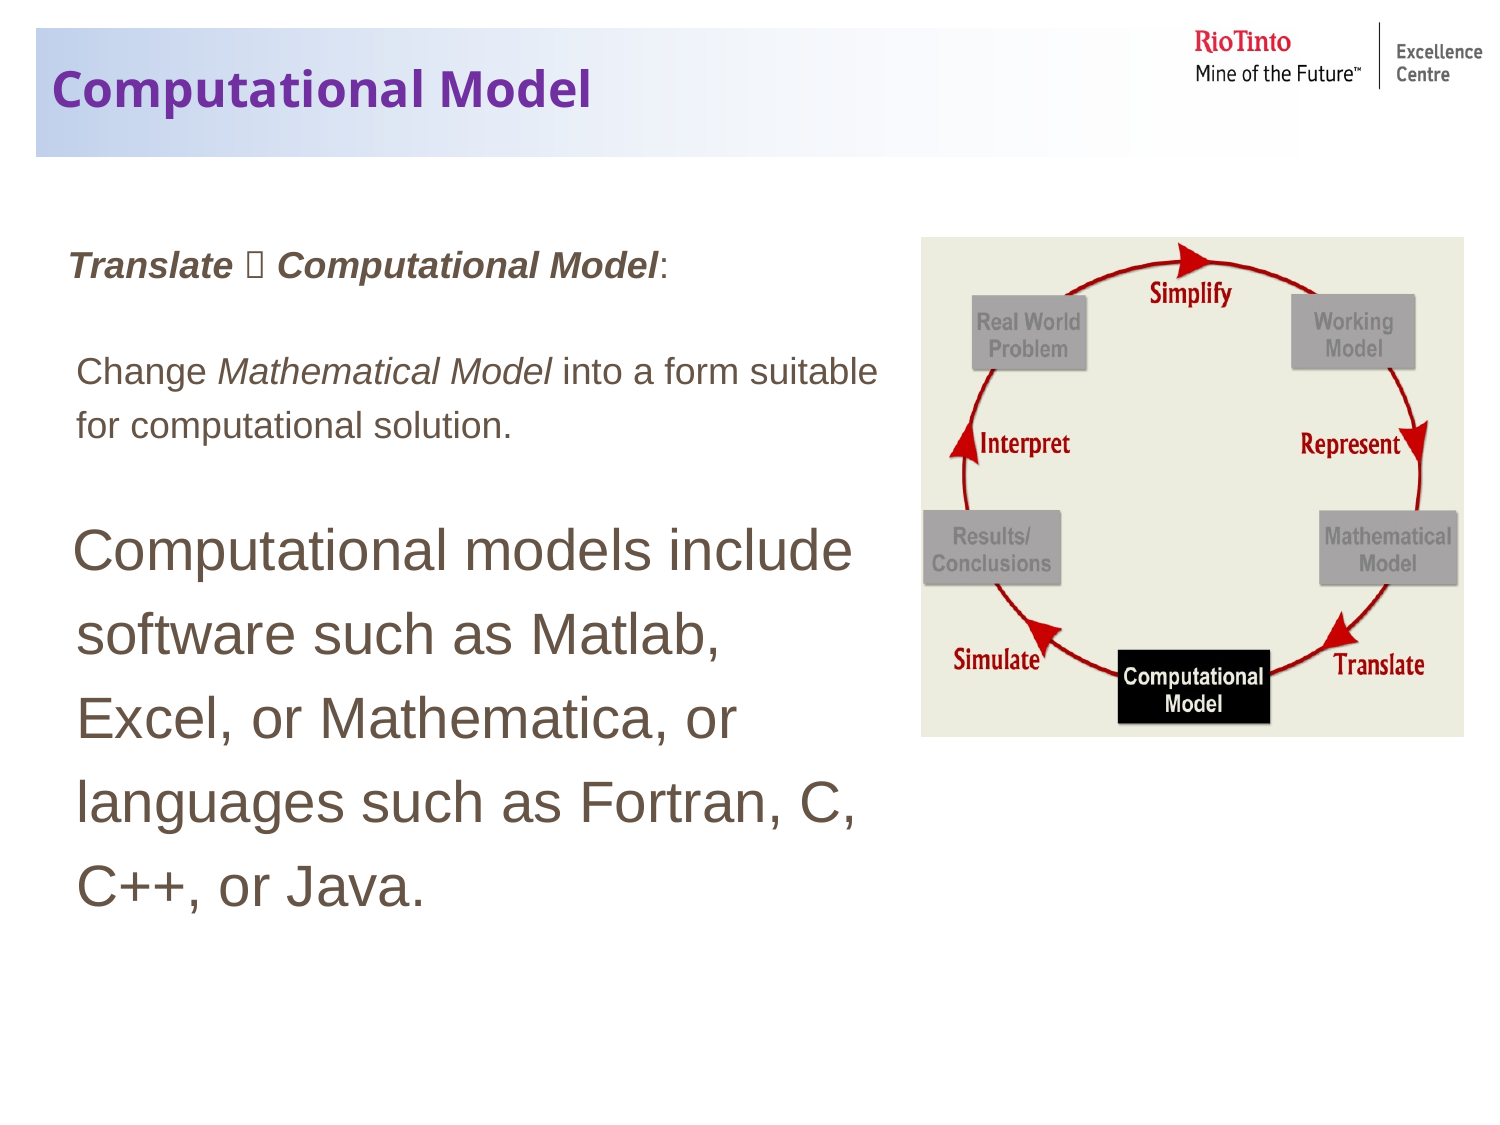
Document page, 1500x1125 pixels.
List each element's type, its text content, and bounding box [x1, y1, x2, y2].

title Computational Model [35, 28, 1312, 157]
picture [1177, 10, 1500, 101]
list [920, 237, 1465, 737]
list Translate  Computational Model: Change Mathematical Model into a form suitable for computational solution. Computational models include software such as Matlab, Excel, or Mathematica, or languages such as Fortran, C, C++, or Java. [31, 198, 898, 925]
